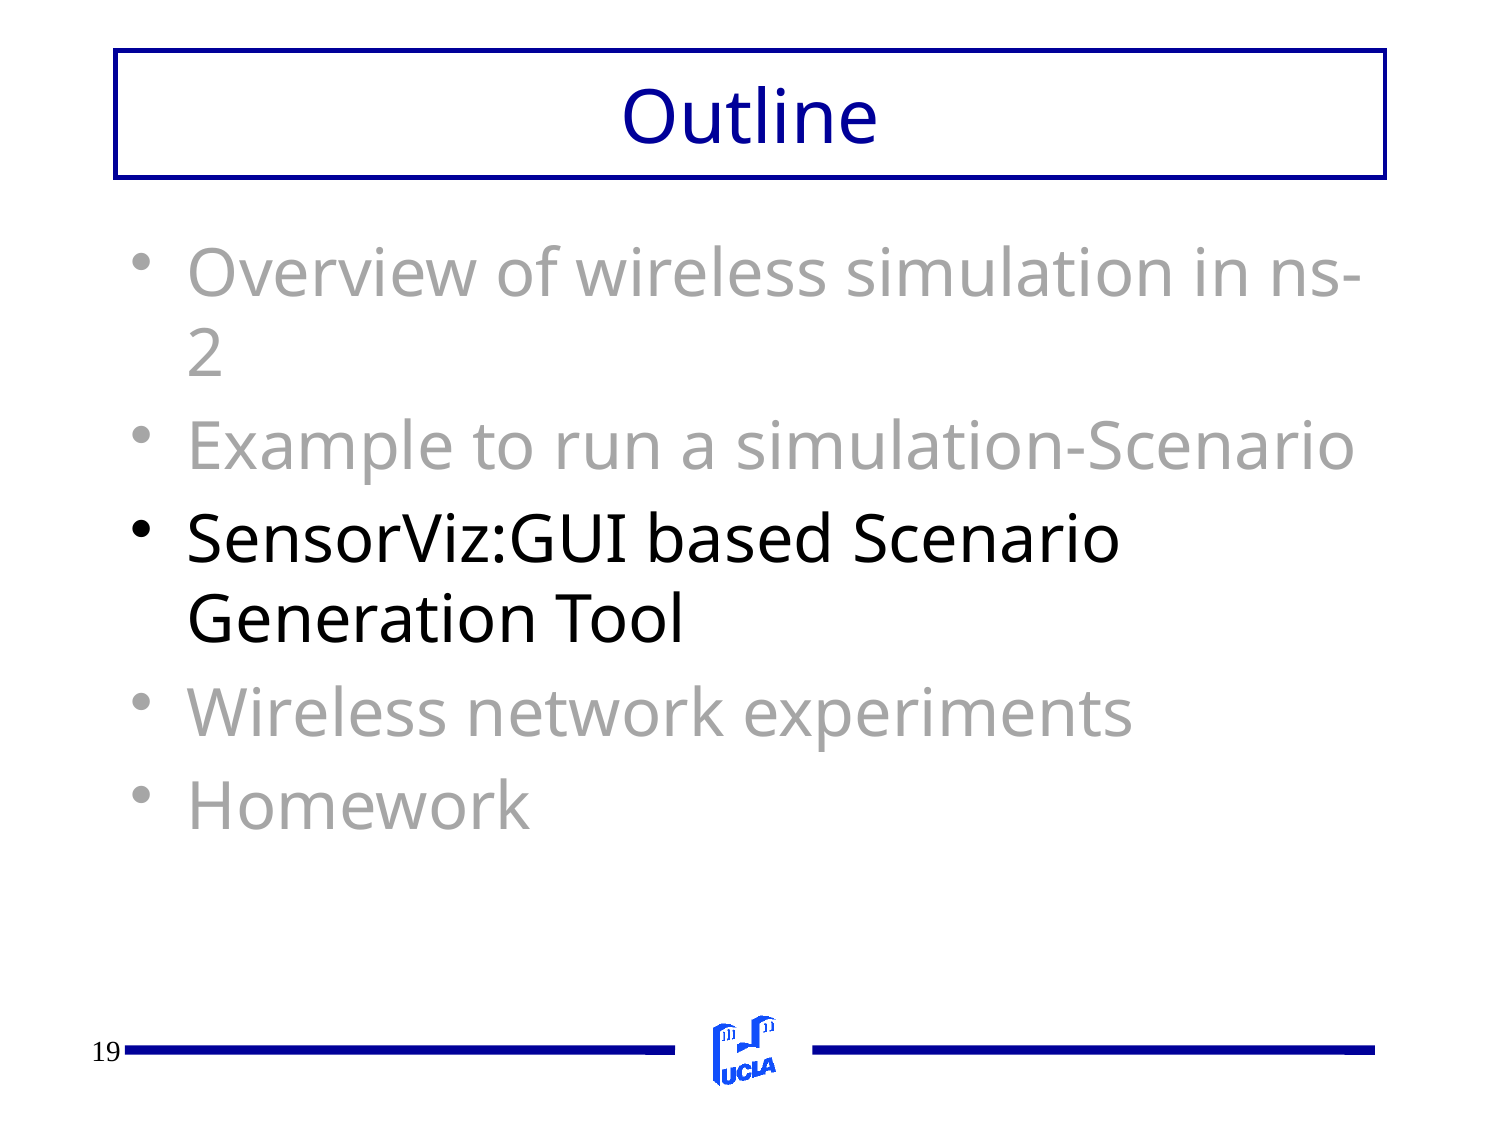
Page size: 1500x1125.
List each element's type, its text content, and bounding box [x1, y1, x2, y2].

title Outline [113, 48, 1387, 180]
picture [704, 1012, 785, 1090]
list Overview of wireless simulation in ns-2 Example to run a simulation-Scenario SensorViz:GUI based Scenario Generation Tool Wireless network experiments Homework [115, 222, 1385, 1000]
text_box 19 [62, 1025, 150, 1075]
